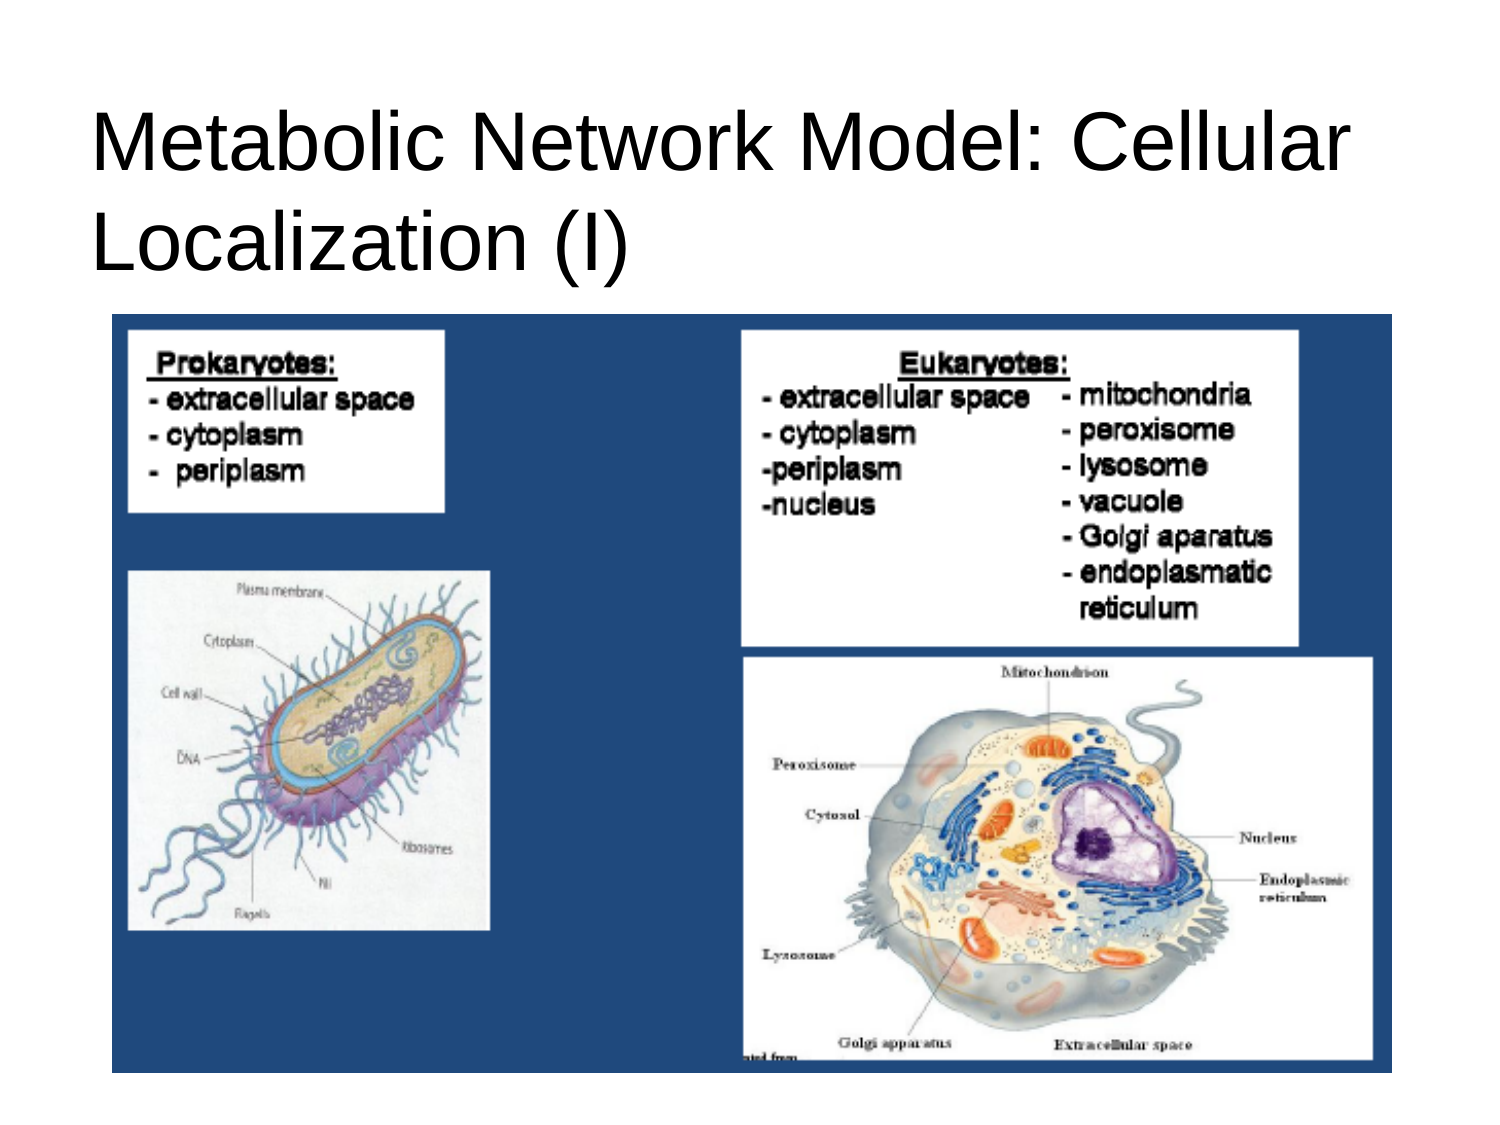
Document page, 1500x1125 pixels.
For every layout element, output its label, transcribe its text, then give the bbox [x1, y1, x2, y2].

picture [111, 314, 1392, 1074]
title Metabolic Network Model: Cellular Localization (I) [75, 75, 1425, 300]
